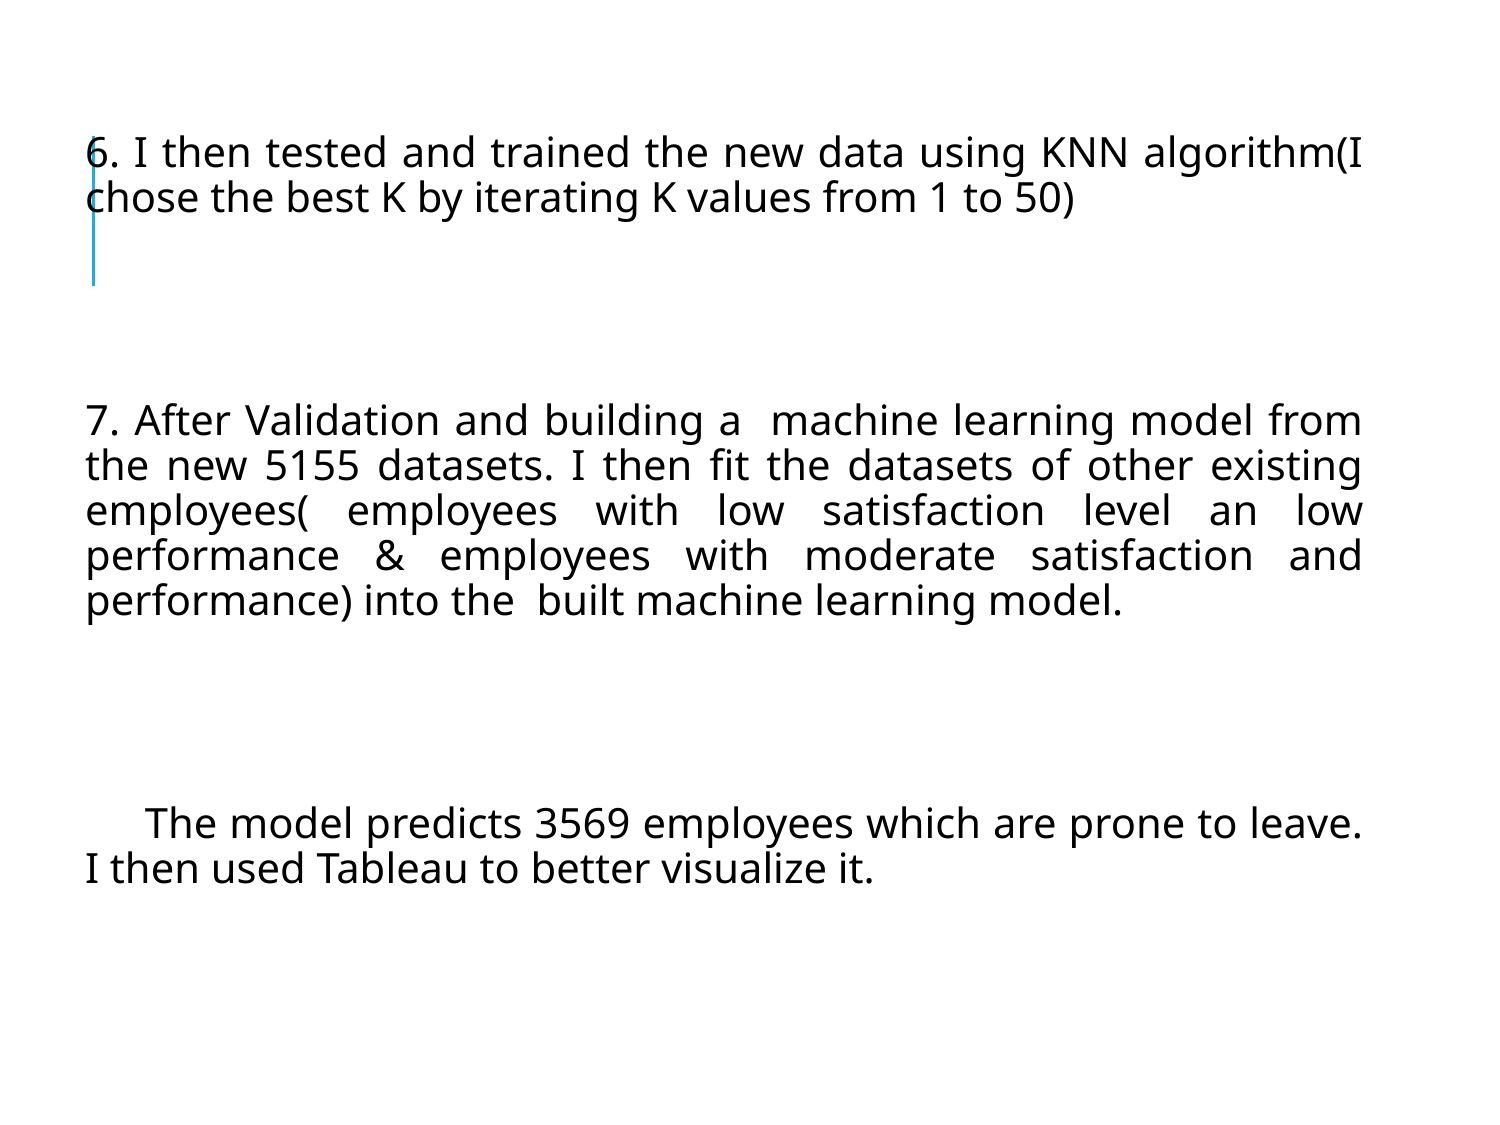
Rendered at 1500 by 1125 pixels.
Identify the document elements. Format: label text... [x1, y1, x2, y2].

list 6. I then tested and trained the new data using KNN algorithm(I chose the best K by iterating K values from 1 to 50) 7. After Validation and building a machine learning model from the new 5155 datasets. I then fit the datasets of other existing employees( employees with low satisfaction level an low performance & employees with moderate satisfaction and performance) into the built machine learning model. The model predicts 3569 employees which are prone to leave. I then used Tableau to better visualize it. [77, 124, 1372, 1101]
